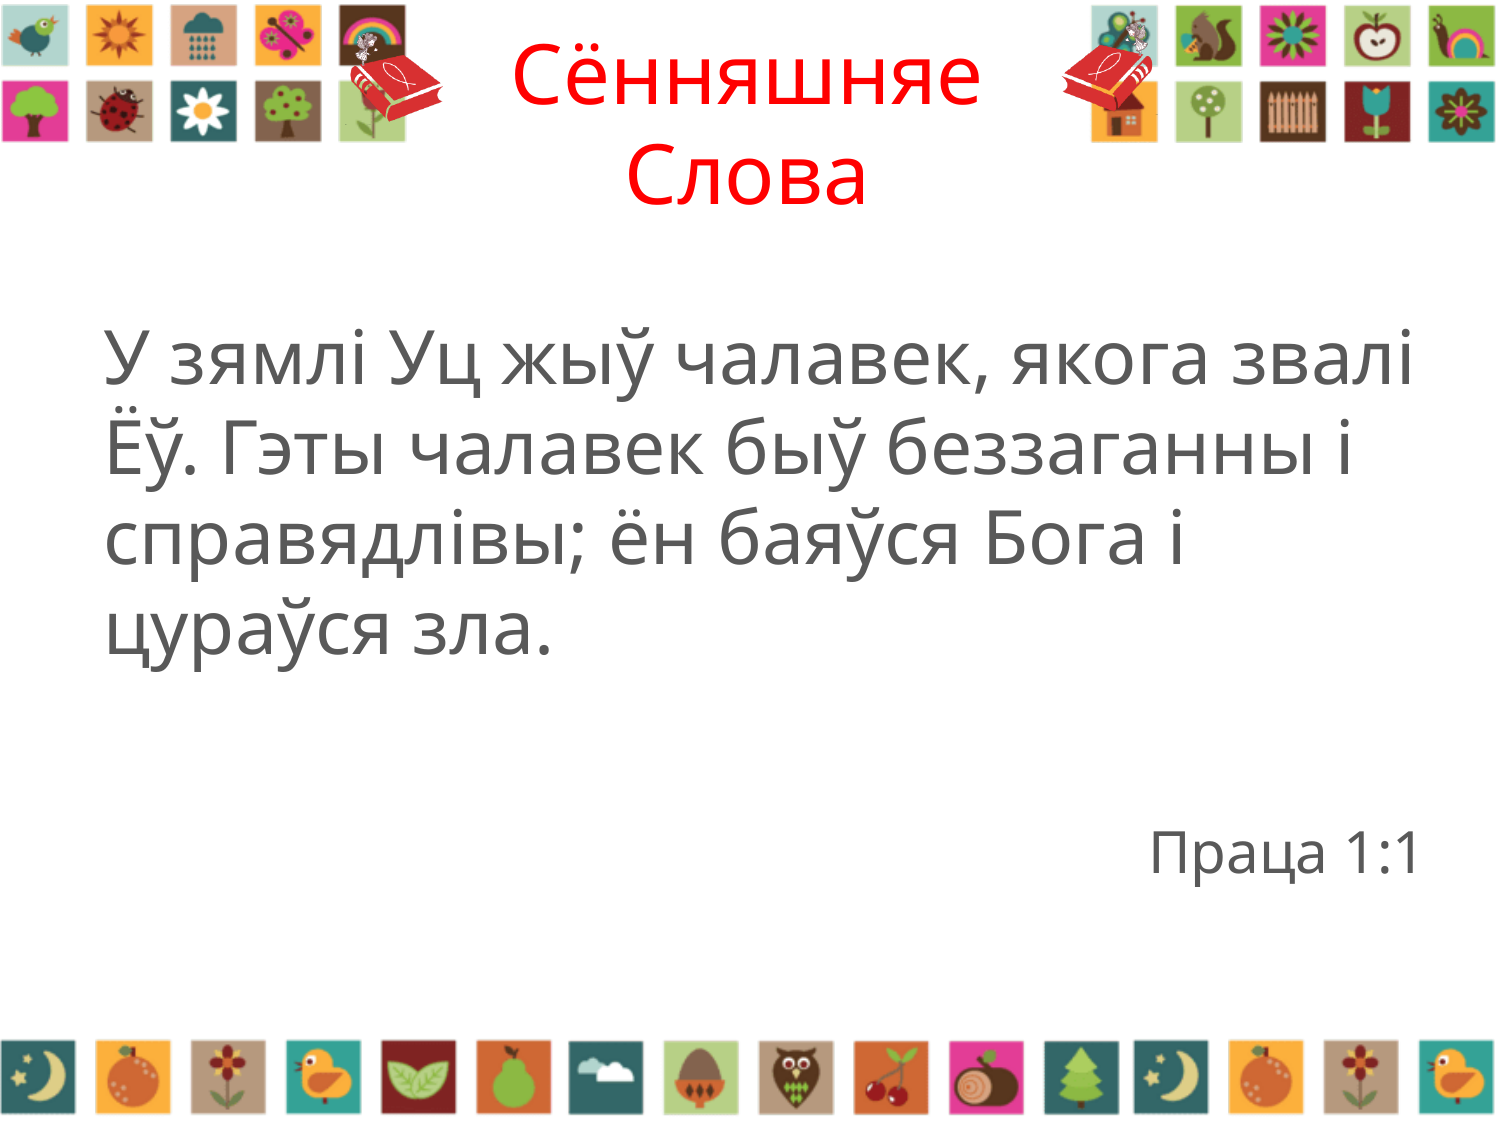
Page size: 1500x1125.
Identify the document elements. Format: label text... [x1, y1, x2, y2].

text_box Праца 1:1 [808, 807, 1441, 893]
text_box У зямлі Уц жыў чалавек, якога звалі Ёў. Гэты чалавек быў беззаганны і справядлівы; ён баяўся Бога і цураўся зла. [88, 302, 1436, 678]
picture [1030, 3, 1500, 150]
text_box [0, 1028, 1500, 1118]
text_box Сённяшняе Слова [414, 13, 1080, 229]
picture [0, 3, 475, 150]
